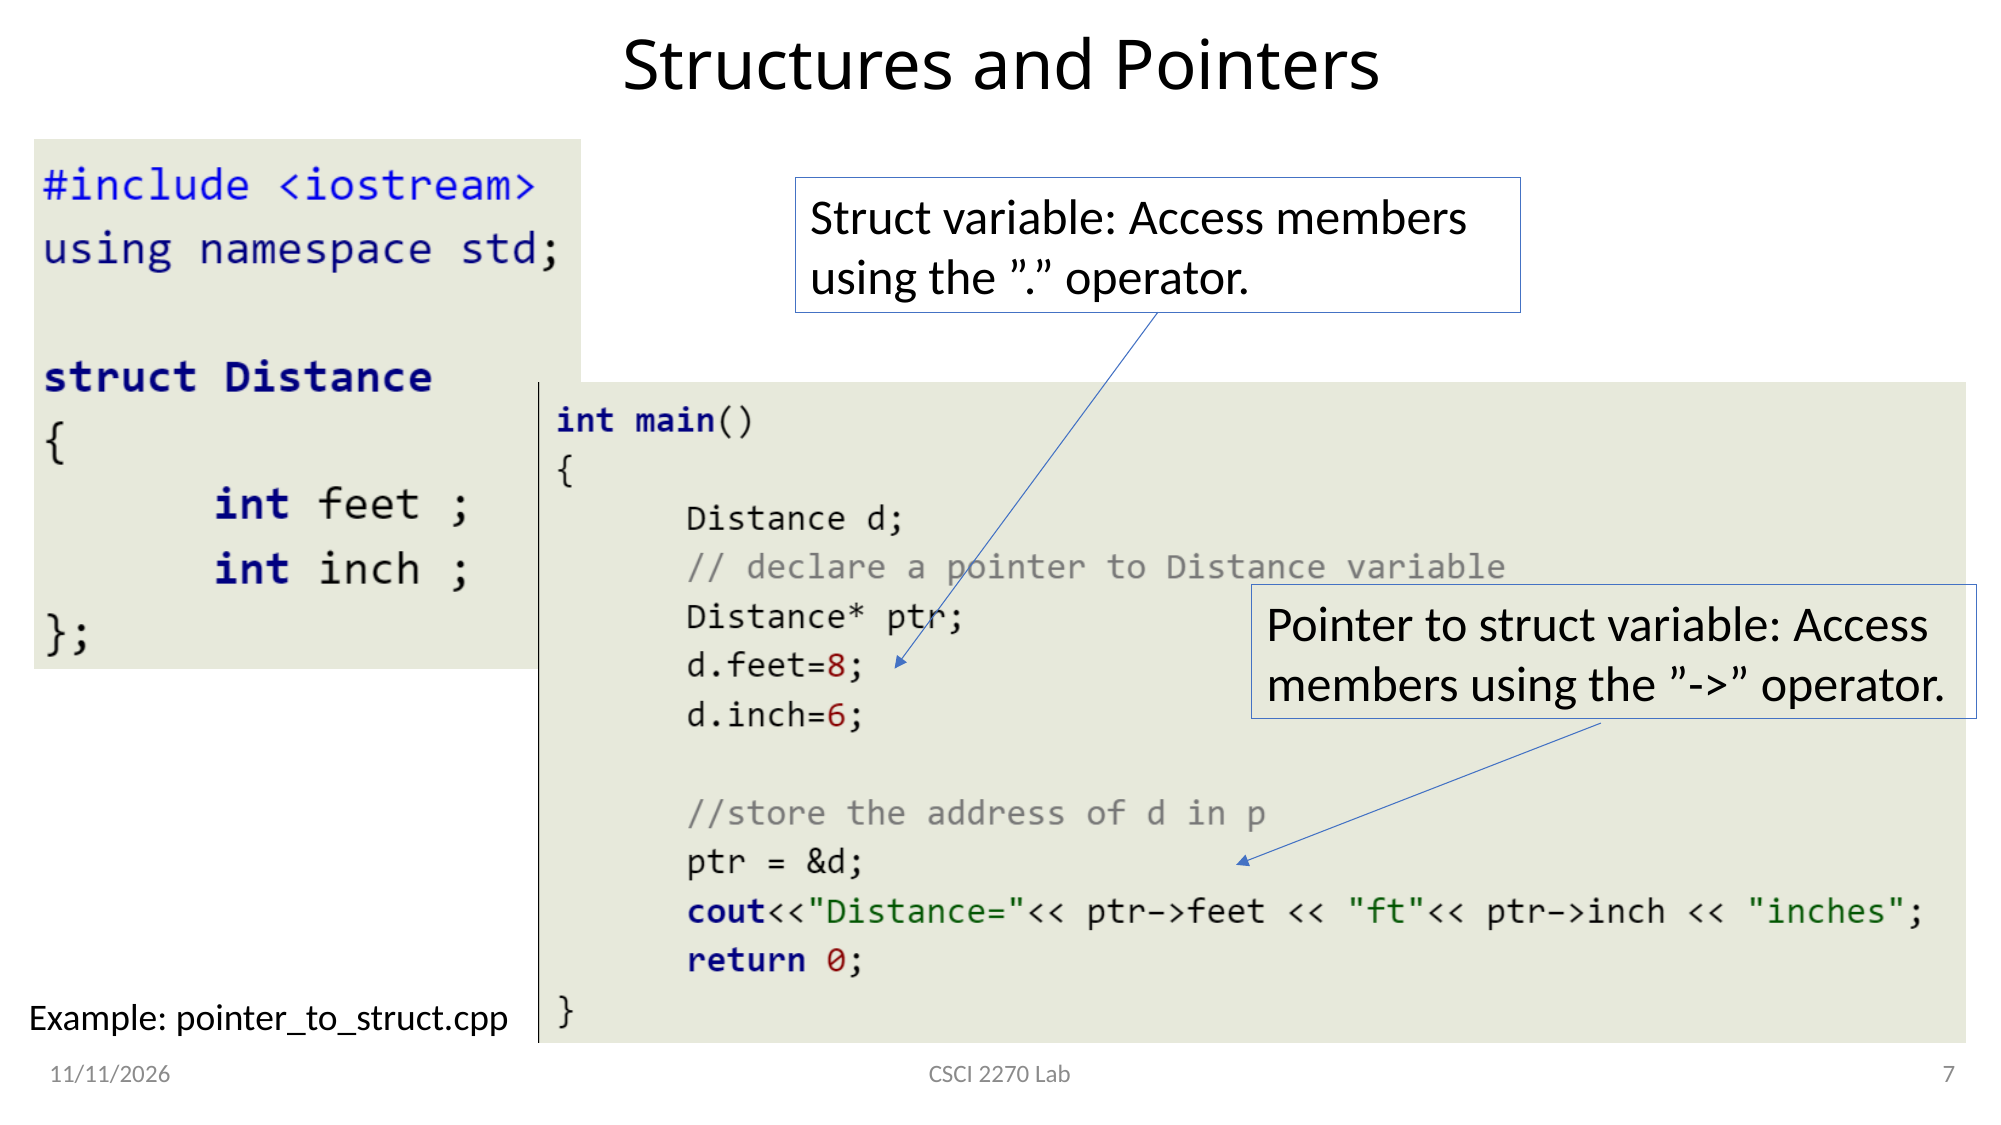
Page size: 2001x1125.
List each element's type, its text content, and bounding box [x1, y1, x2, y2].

title Structures and Pointers [34, 22, 1971, 112]
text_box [894, 313, 1158, 669]
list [538, 382, 1966, 1043]
text_box Pointer to struct variable: Access members using the ”->” operator. [1966, 584, 1977, 719]
picture [34, 138, 581, 669]
text_box Struct variable: Access members using the ”.” operator. [795, 177, 1521, 313]
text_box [1236, 723, 1601, 865]
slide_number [34, 1046, 485, 1103]
footer CSCI 2270 Lab [662, 1043, 1338, 1103]
slide_number 7 [1520, 1042, 1971, 1103]
text_box Example: pointer_to_struct.cpp [13, 985, 528, 1046]
